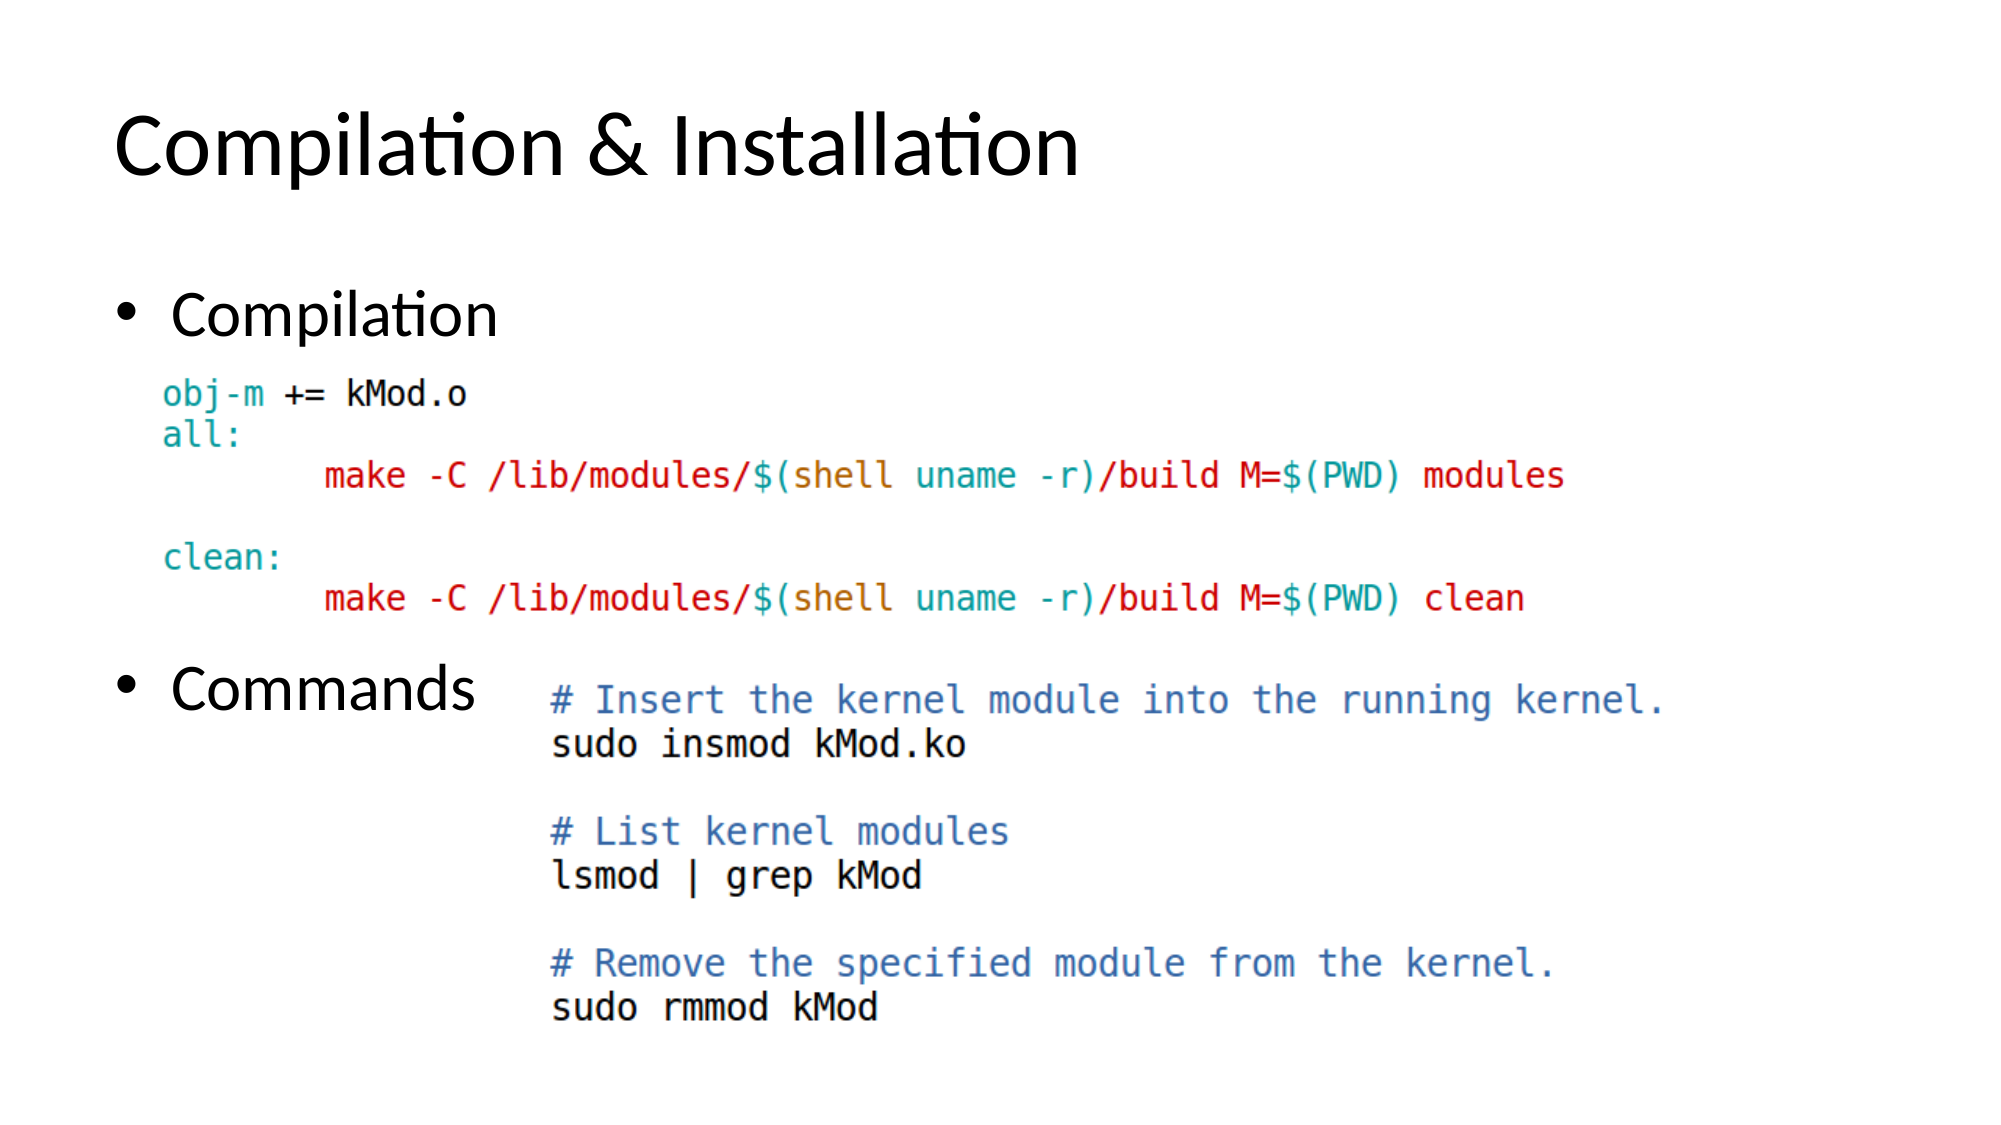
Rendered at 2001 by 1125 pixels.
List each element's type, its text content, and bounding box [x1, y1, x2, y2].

list Compilation Commands [99, 262, 1900, 1080]
title Compilation & Installation [99, 45, 1900, 233]
picture [549, 679, 1709, 1027]
picture [162, 374, 1567, 621]
